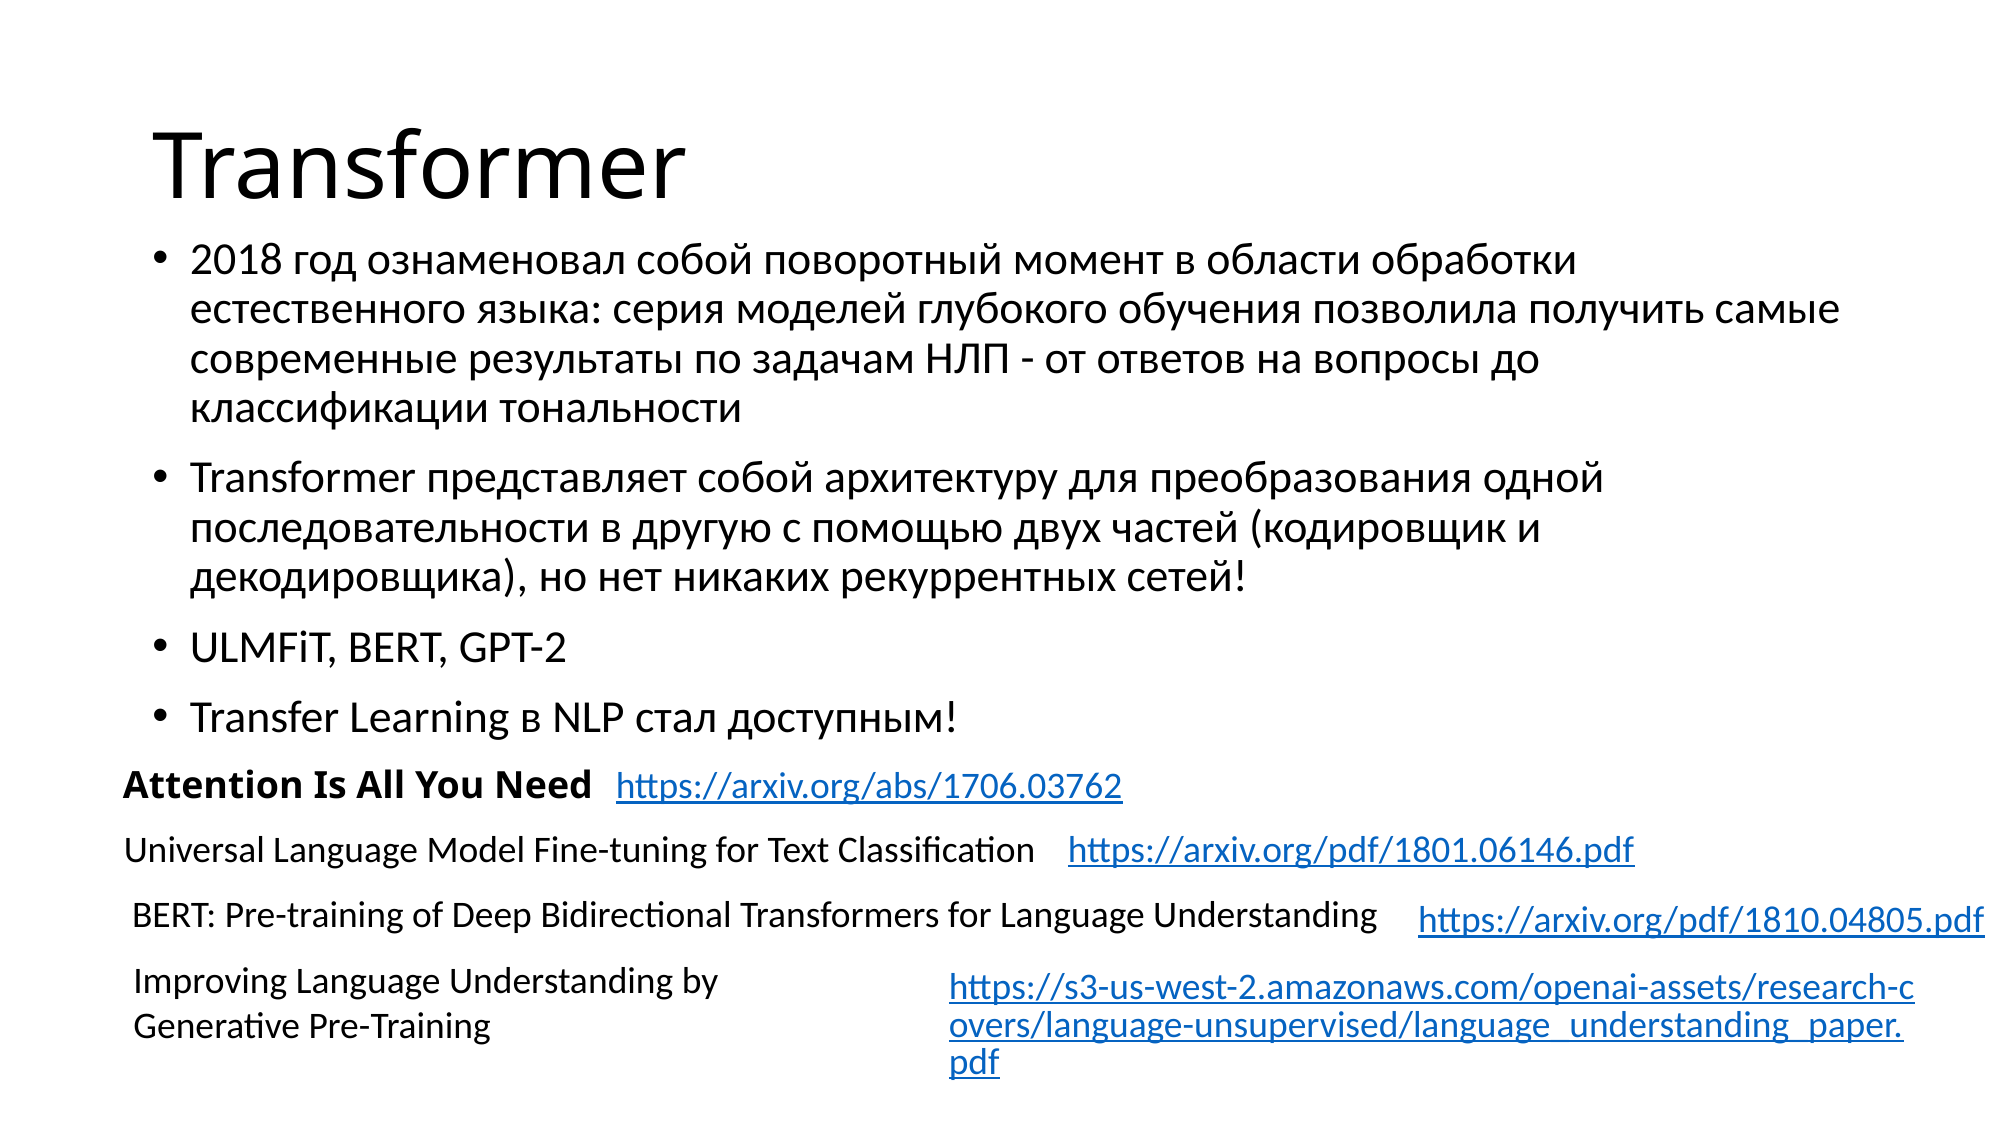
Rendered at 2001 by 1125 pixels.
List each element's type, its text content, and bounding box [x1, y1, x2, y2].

title Transformer [137, 59, 1863, 227]
text_box https://arxiv.org/pdf/1810.04805.pdf [1403, 887, 2000, 948]
text_box BERT: Pre-training of Deep Bidirectional Transformers for Language Understanding [117, 882, 1563, 943]
text_box https://arxiv.org/abs/1706.03762 [609, 753, 1138, 814]
text_box Attention Is All You Need [108, 753, 609, 814]
text_box https://s3-us-west-2.amazonaws.com/openai-assets/research-covers/language-unsupervised/language_understanding_paper.pdf [933, 954, 1934, 1015]
text_box https://arxiv.org/pdf/1801.06146.pdf [1053, 817, 1650, 878]
list 2018 год ознаменовал собой поворотный момент в области обработки естественного языка: серия моделей глубокого обучения позволила получить самые современные результаты по задачам НЛП - от ответов на вопросы до классификации тональности Transformer представляет собой архитектуру для преобразования одной последовательности в другую с помощью двух частей (кодировщик и декодировщика), но нет никаких рекуррентных сетей! ULMFiT, BERT, GPT-2 Transfer Learning в NLP стал доступным! [137, 227, 1863, 887]
text_box Universal Language Model Fine-tuning for Text Classification [108, 817, 1052, 878]
text_box Improving Language Understanding by Generative Pre-Training [118, 948, 736, 1054]
